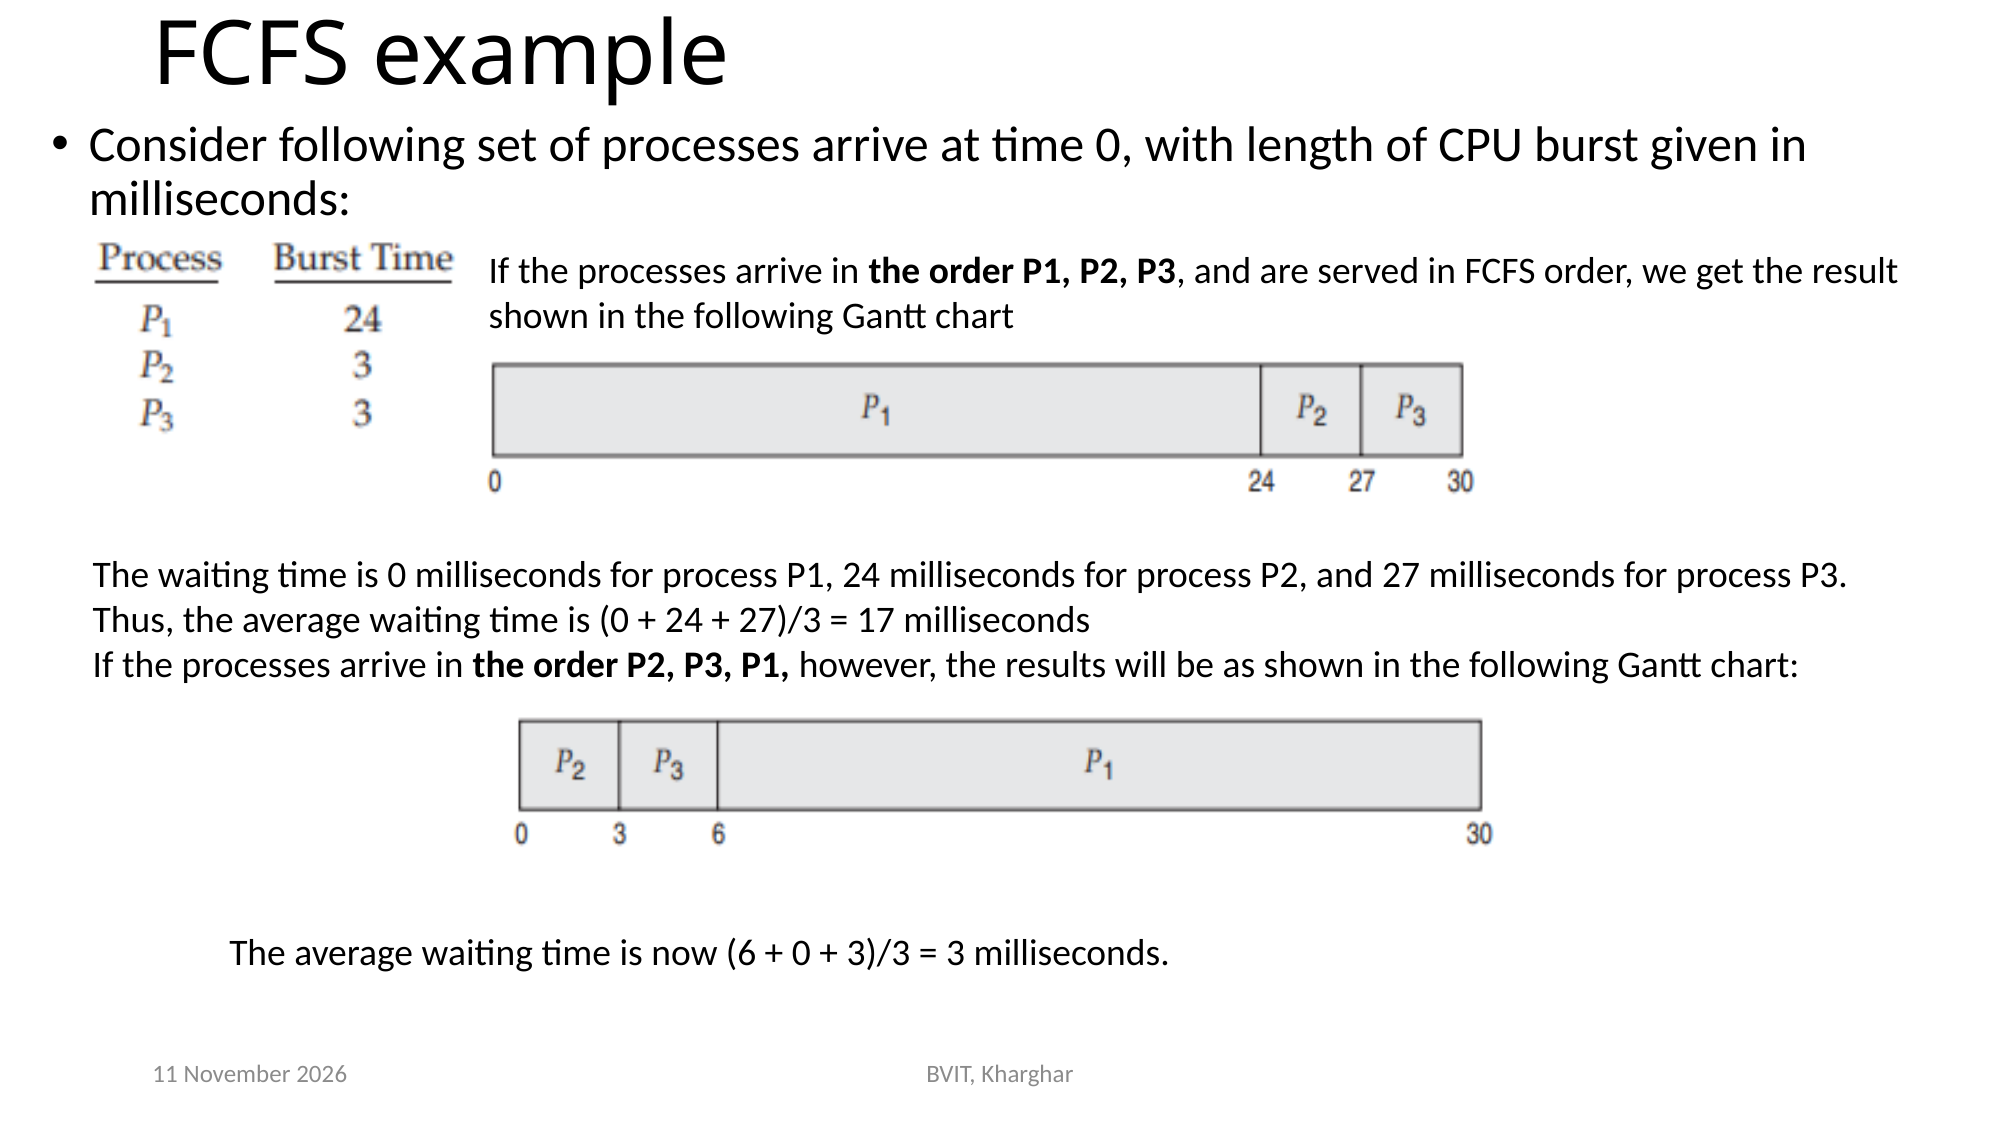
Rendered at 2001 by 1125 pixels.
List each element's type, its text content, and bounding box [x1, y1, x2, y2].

text_box The waiting time is 0 milliseconds for process P1, 24 milliseconds for process P2, and 27 milliseconds for process P3. Thus, the average waiting time is (0 + 24 + 27)/3 = 17 milliseconds If the processes arrive in the order P2, P3, P1, however, the results will be as shown in the following Gantt chart: [77, 543, 1932, 693]
picture [77, 233, 1490, 525]
text_box If the processes arrive in the order P1, P2, P3, and are served in FCFS order, we get the result shown in the following Gantt chart [474, 238, 2000, 344]
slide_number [137, 1042, 588, 1103]
title FCFS example [137, 0, 1863, 111]
picture [503, 704, 1513, 864]
list Consider following set of processes arrive at time 0, with length of CPU burst given in milliseconds: [36, 111, 1963, 1014]
text_box The average waiting time is now (6 + 0 + 3)/3 = 3 milliseconds. [214, 920, 1441, 981]
footer BVIT, Kharghar [662, 1042, 1338, 1103]
